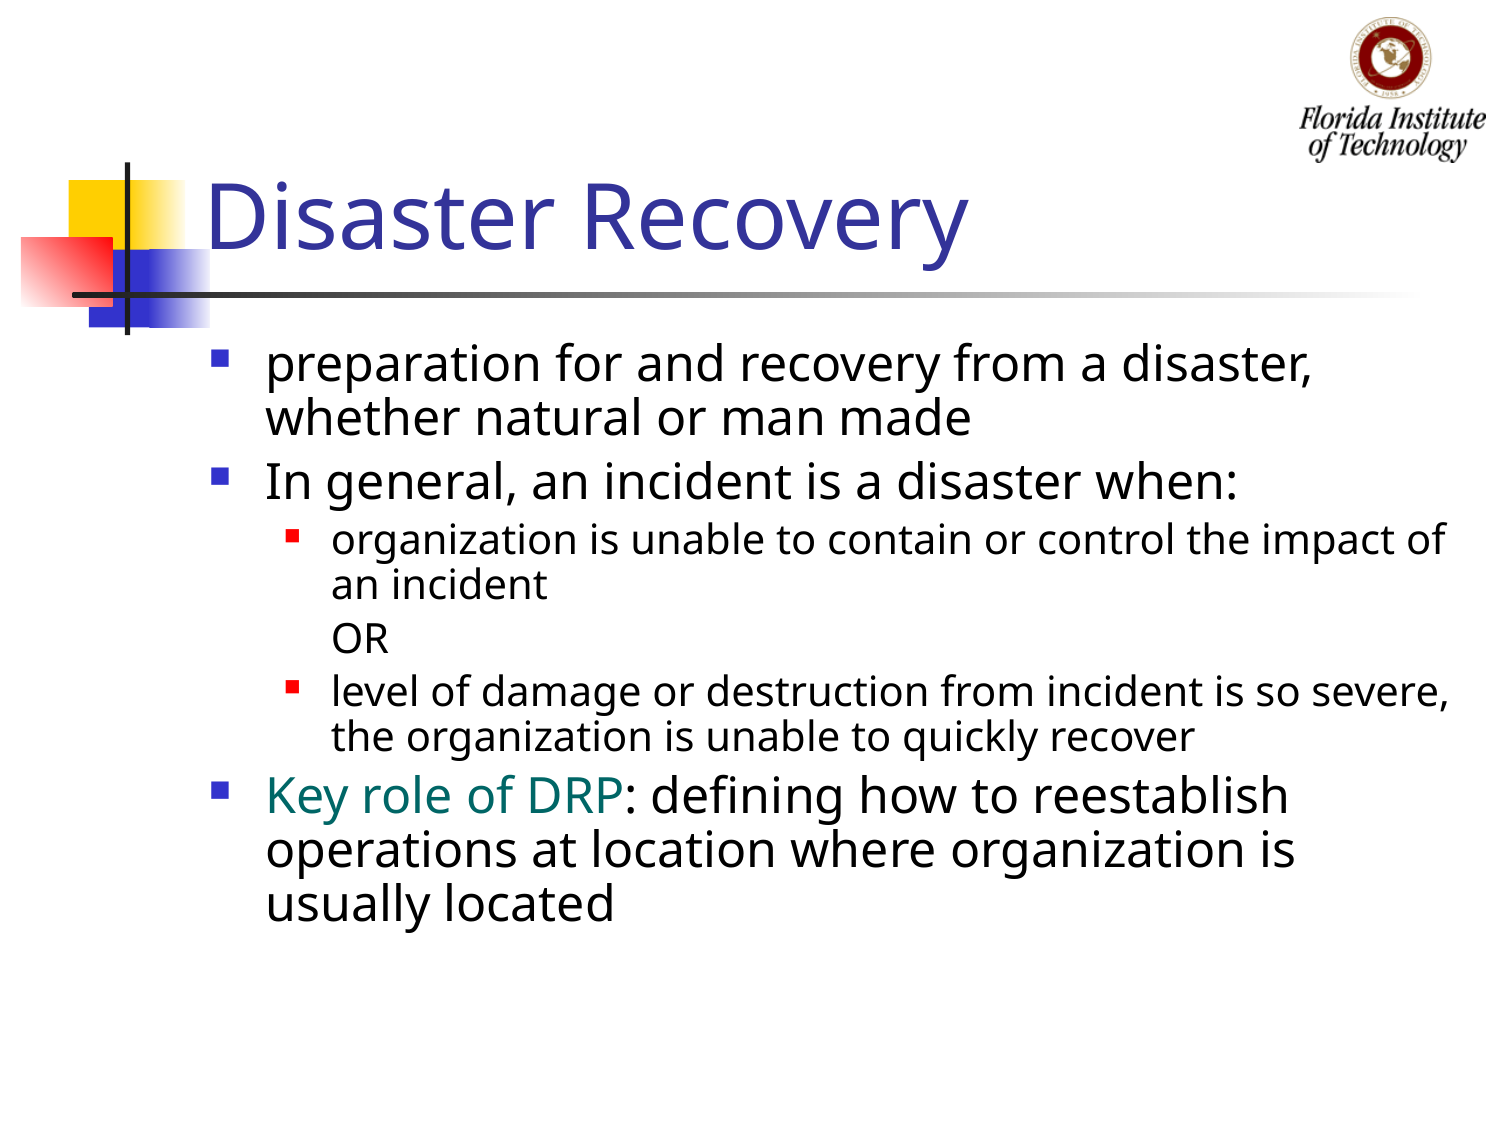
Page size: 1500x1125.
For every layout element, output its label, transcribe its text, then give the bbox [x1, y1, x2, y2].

list preparation for and recovery from a disaster, whether natural or man made In general, an incident is a disaster when: organization is unable to contain or control the impact of an incident OR level of damage or destruction from incident is so severe, the organization is unable to quickly recover Key role of DRP: defining how to reestablish operations at location where organization is usually located [193, 330, 1470, 1007]
picture [1299, 17, 1486, 163]
title Disaster Recovery [188, 34, 1468, 276]
